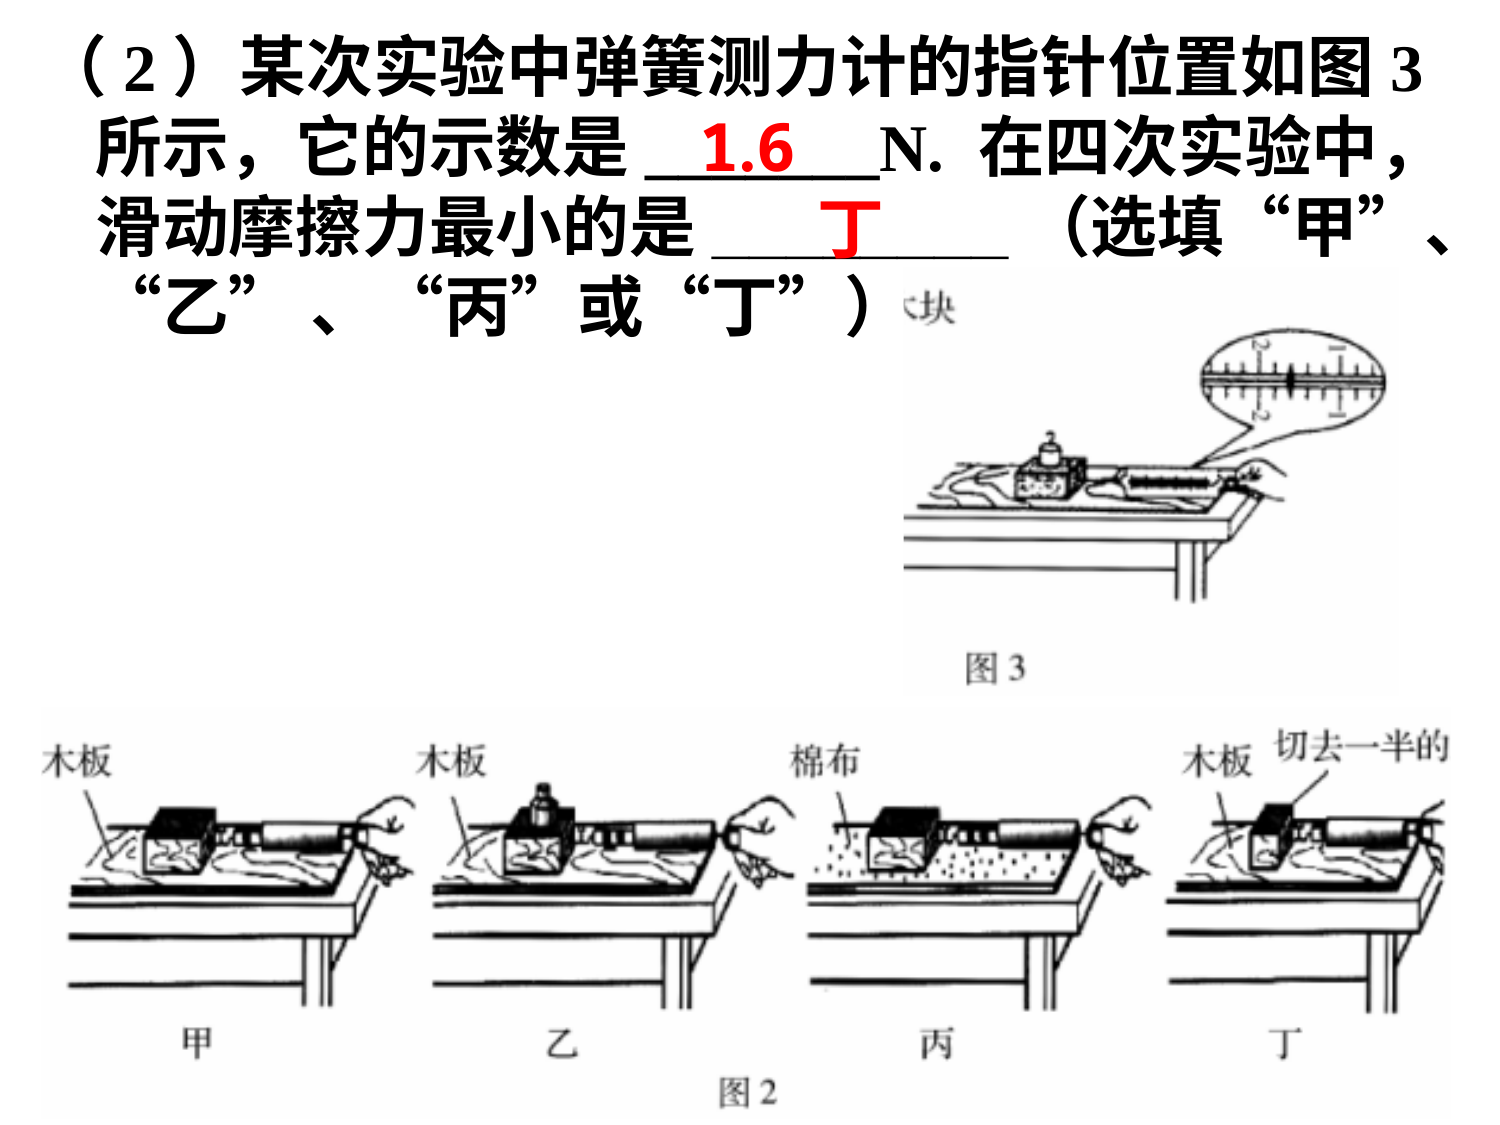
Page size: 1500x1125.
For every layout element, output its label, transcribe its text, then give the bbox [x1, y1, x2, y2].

picture [903, 267, 1399, 696]
text_box 1.6 [684, 97, 1091, 193]
picture [41, 707, 1451, 1119]
text_box 丁 [802, 179, 1209, 275]
text_box （2）某次实验中弹簧测力计的指针位置如图3所示，它的示数是_______N. 在四次实验中，滑动摩擦力最小的是________（选填“甲”、“乙” 、“丙”或“丁”） [25, 17, 1444, 513]
